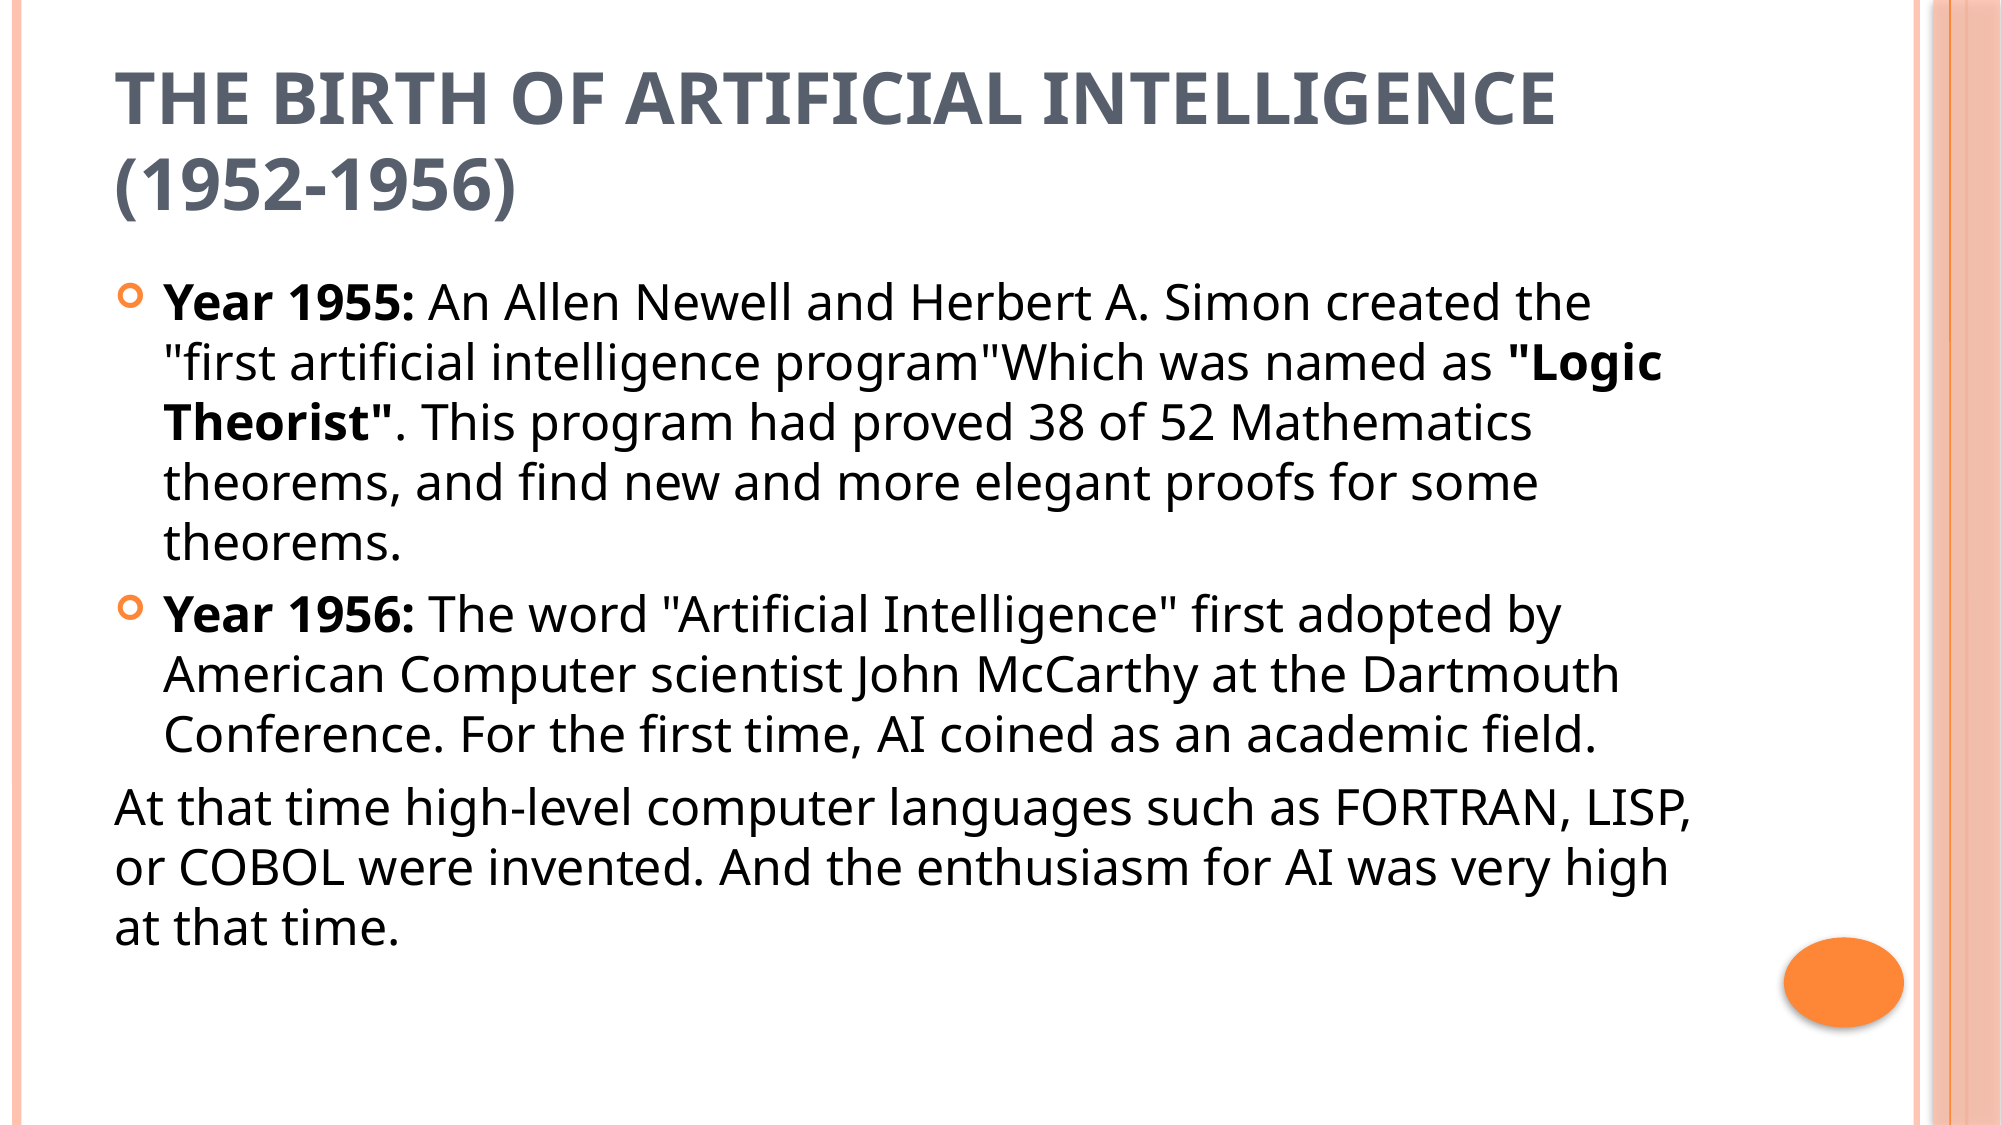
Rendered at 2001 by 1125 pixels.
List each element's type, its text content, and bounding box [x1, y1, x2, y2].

list Year 1955: An Allen Newell and Herbert A. Simon created the "first artificial intelligence program"Which was named as "Logic Theorist". This program had proved 38 of 52 Mathematics theorems, and find new and more elegant proofs for some theorems. Year 1956: The word "Artificial Intelligence" first adopted by American Computer scientist John McCarthy at the Dartmouth Conference. For the first time, AI coined as an academic field. At that time high-level computer languages such as FORTRAN, LISP, or COBOL were invented. And the enthusiasm for AI was very high at that time. [99, 262, 1734, 1062]
title The birth of Artificial Intelligence (1952-1956) [99, 45, 1734, 233]
